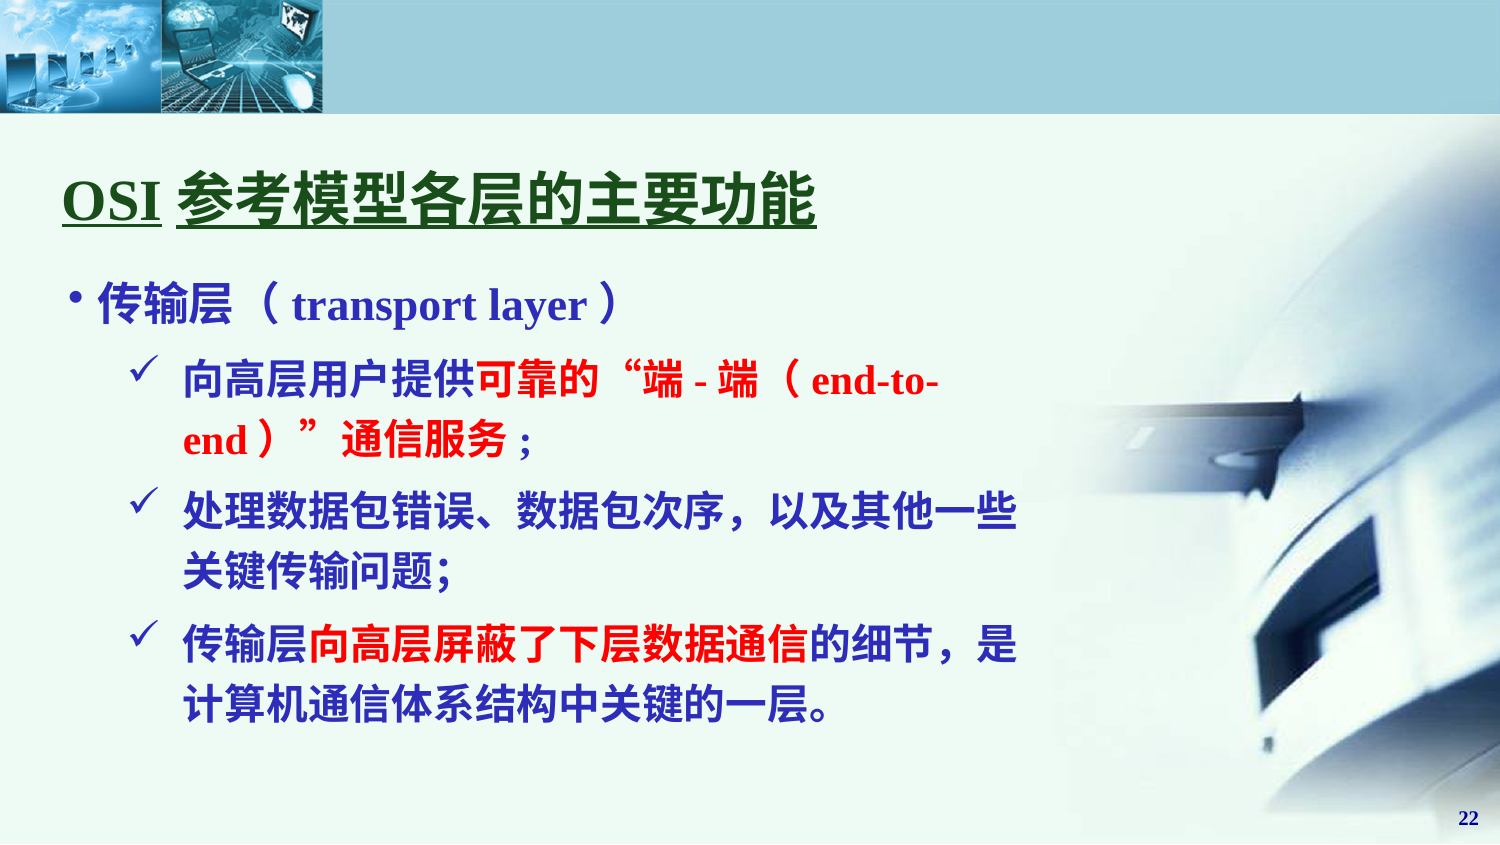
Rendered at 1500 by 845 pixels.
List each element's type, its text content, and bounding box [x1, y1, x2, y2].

picture [0, 0, 1500, 844]
list 传输层（transport layer） 向高层用户提供可靠的“端-端（end-to-end）”通信服务; 处理数据包错误、数据包次序，以及其他一些关键传输问题； 传输层向高层屏蔽了下层数据通信的细节，是计算机通信体系结构中关键的一层。 [52, 256, 1034, 764]
footer 22 [1019, 796, 1495, 836]
title OSI参考模型各层的主要功能 [46, 126, 1102, 268]
